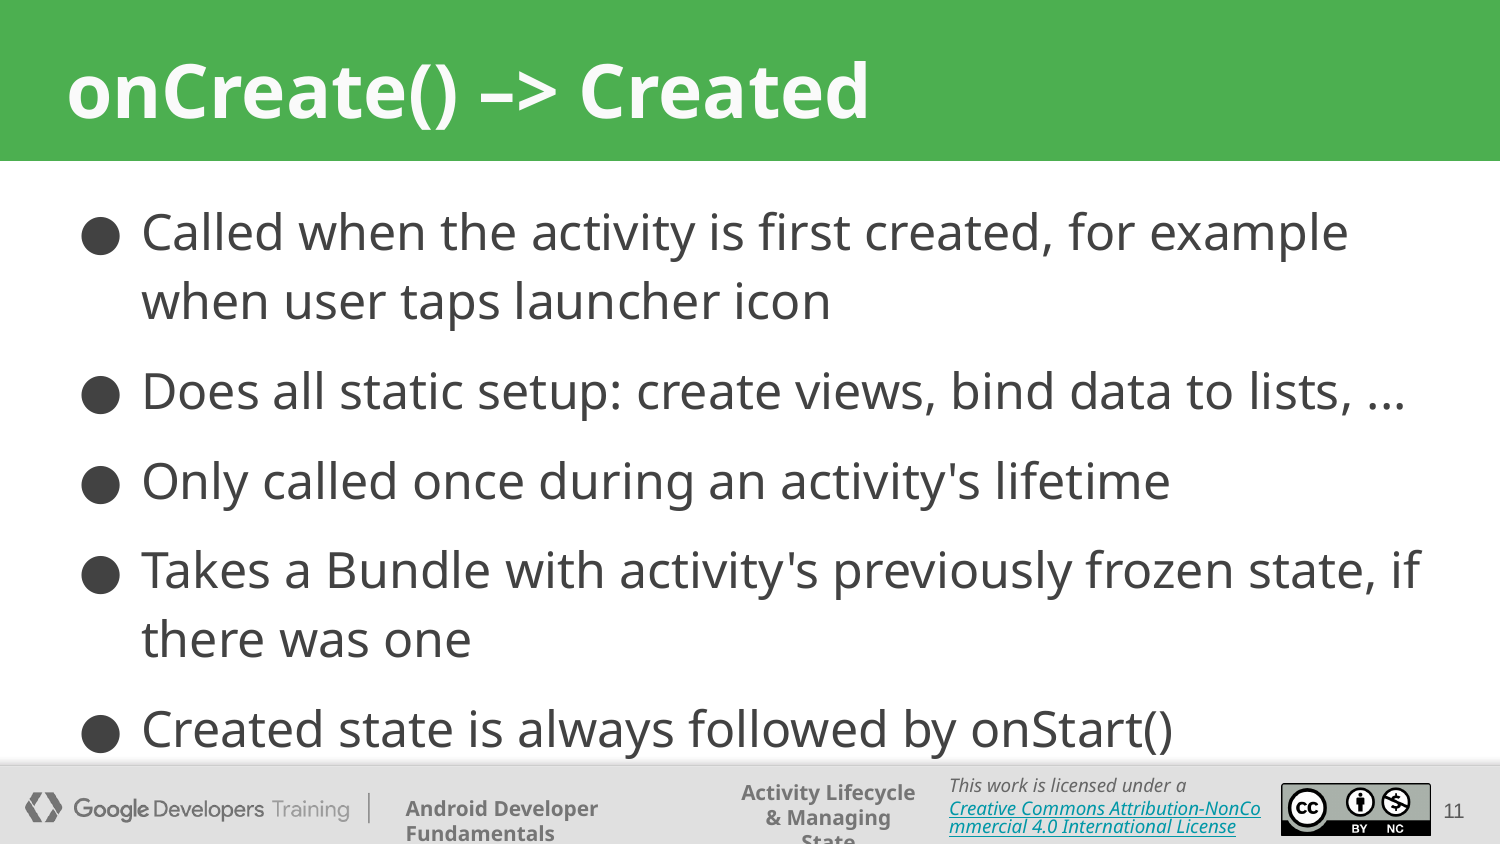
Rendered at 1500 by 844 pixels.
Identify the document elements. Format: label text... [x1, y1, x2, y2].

title onCreate() –> Created [51, 28, 1449, 122]
slide_number ‹#› [1389, 777, 1480, 842]
list Called when the activity is first created, for example when user taps launcher icon Does all static setup: create views, bind data to lists, ... Only called once during an activity's lifetime Takes a Bundle with activity's previously frozen state, if there was one Created state is always followed by onStart() [51, 176, 1449, 737]
picture [0, 161, 1500, 844]
